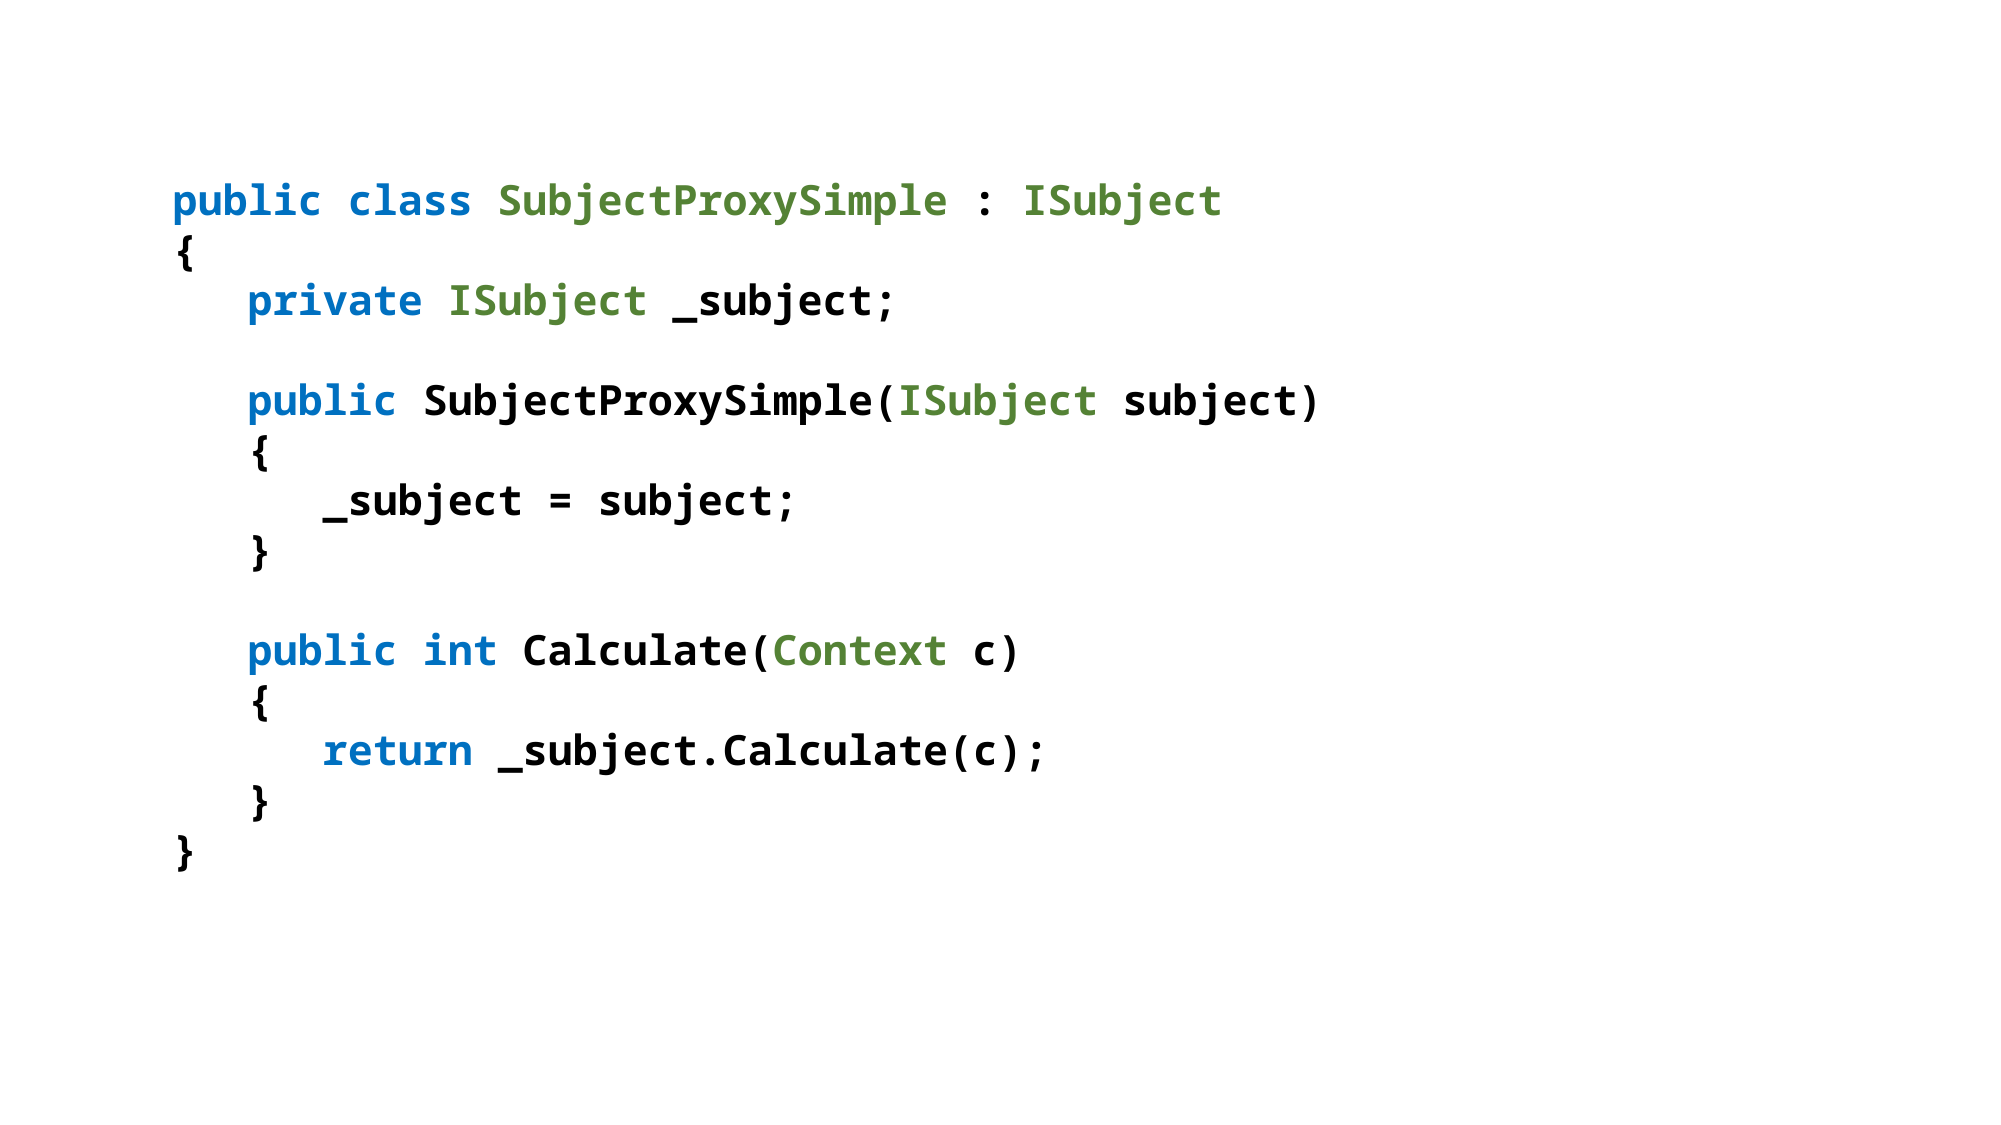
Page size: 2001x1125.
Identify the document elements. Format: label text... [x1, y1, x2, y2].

text_box public class SubjectProxySimple : ISubject { private ISubject _subject; public SubjectProxySimple(ISubject subject) { _subject = subject; } public int Calculate(Context c) { return _subject.Calculate(c); } } [157, 166, 1814, 882]
